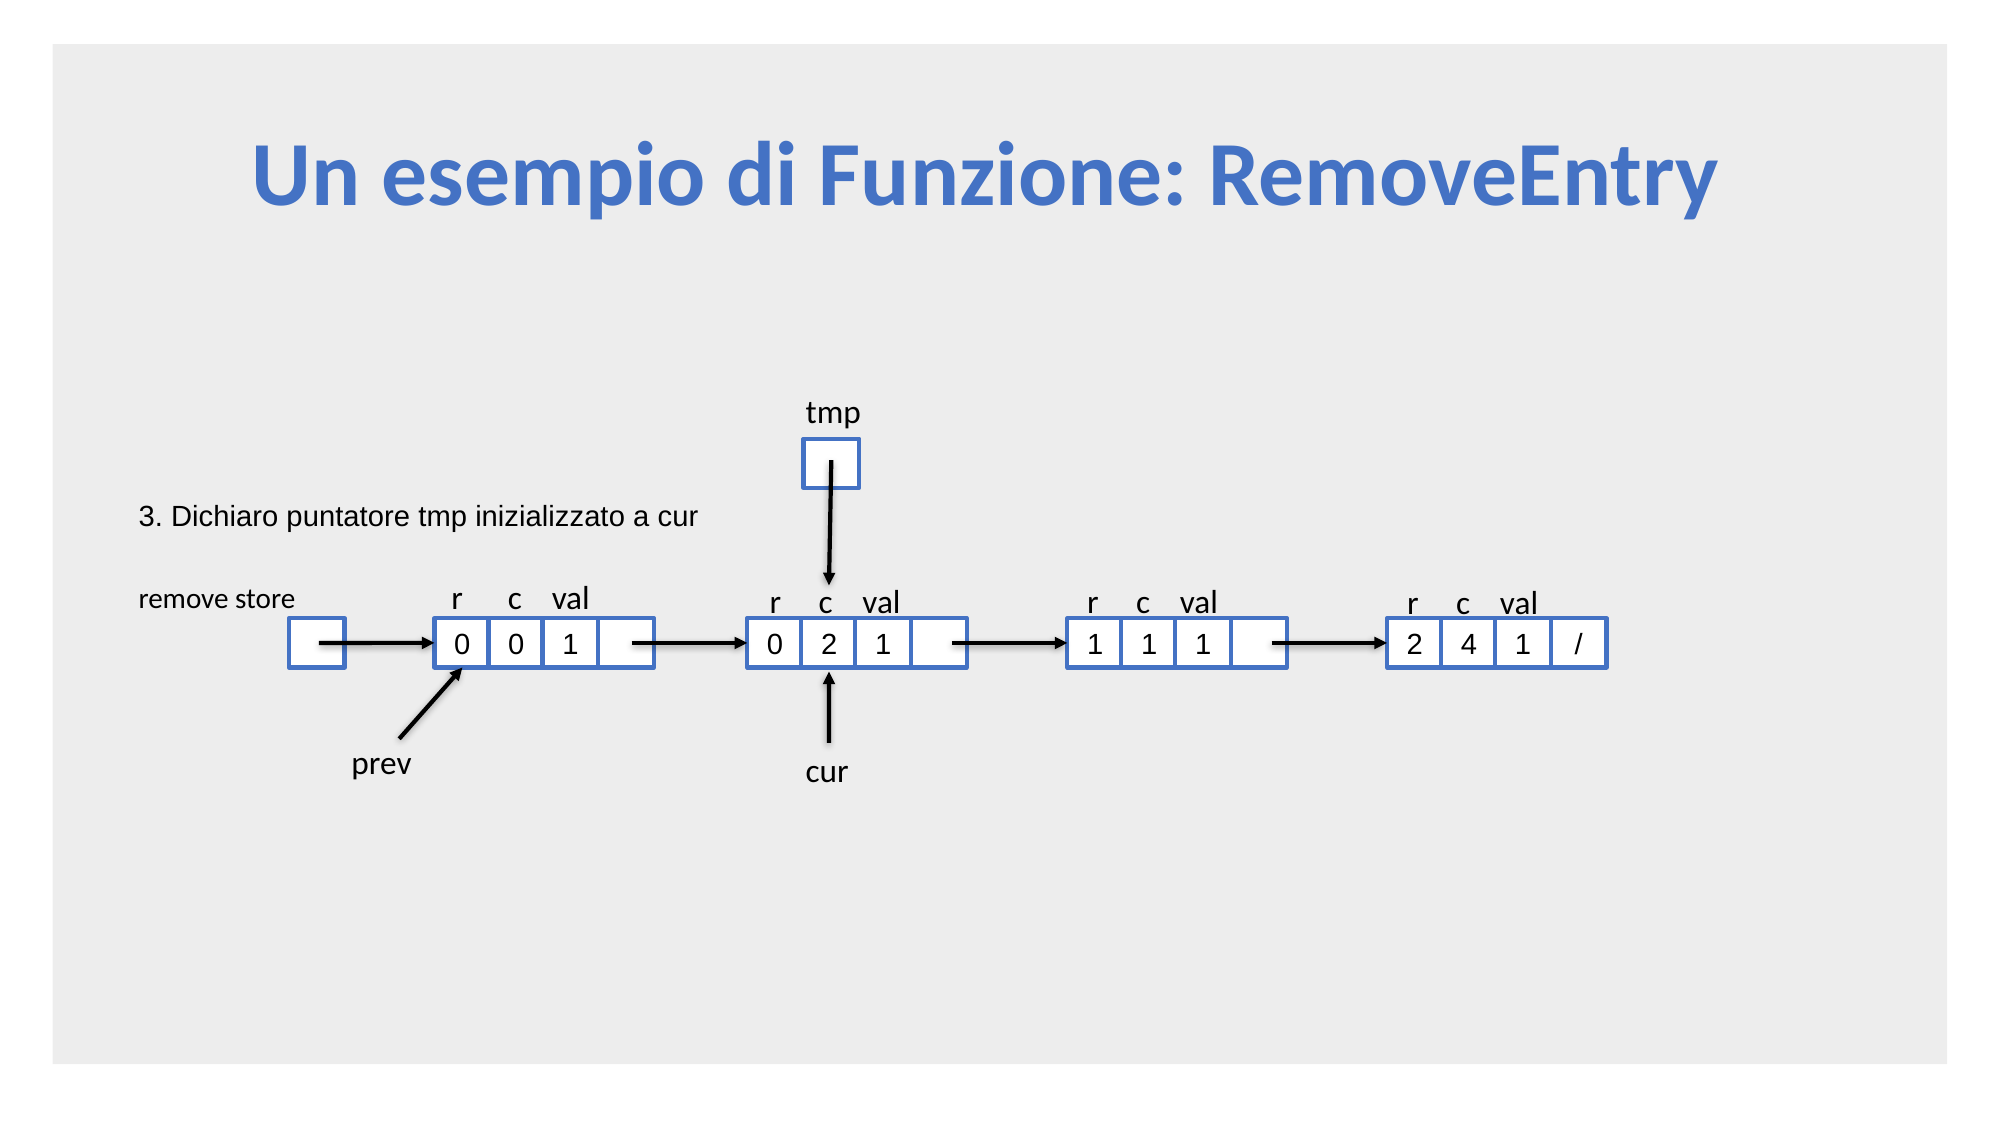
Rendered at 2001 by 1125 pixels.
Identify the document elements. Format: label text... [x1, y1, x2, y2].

text_box r c val [1063, 572, 1284, 628]
text_box r c val [428, 568, 649, 624]
text_box prev [336, 733, 435, 789]
text_box 2 [801, 628, 855, 668]
text_box r c val [747, 572, 967, 628]
text_box [803, 438, 860, 488]
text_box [828, 459, 832, 586]
text_box 1 [1175, 628, 1231, 668]
text_box [288, 623, 345, 668]
text_box remove store [123, 572, 348, 623]
text_box tmp [790, 382, 889, 438]
text_box [598, 618, 655, 668]
text_box r c val [1384, 573, 1605, 629]
text_box 1 [1121, 628, 1175, 668]
text_box 1 [542, 624, 598, 668]
title Un esempio di Funzione: RemoveEntry [123, 67, 1849, 285]
text_box 0 [434, 624, 488, 668]
text_box cur [790, 741, 889, 797]
text_box 1 [1494, 629, 1550, 668]
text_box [399, 667, 463, 740]
text_box [52, 44, 1948, 1065]
text_box [1231, 618, 1287, 668]
text_box 4 [1441, 629, 1494, 668]
text_box 2 [1386, 629, 1441, 668]
text_box 1 [1067, 628, 1121, 668]
text_box 3. Dichiaro puntatore tmp inizializzato a cur [123, 489, 716, 540]
text_box 0 [747, 628, 801, 668]
text_box / [1550, 618, 1607, 668]
text_box [910, 628, 967, 668]
text_box 0 [488, 624, 542, 668]
text_box 1 [855, 628, 910, 668]
